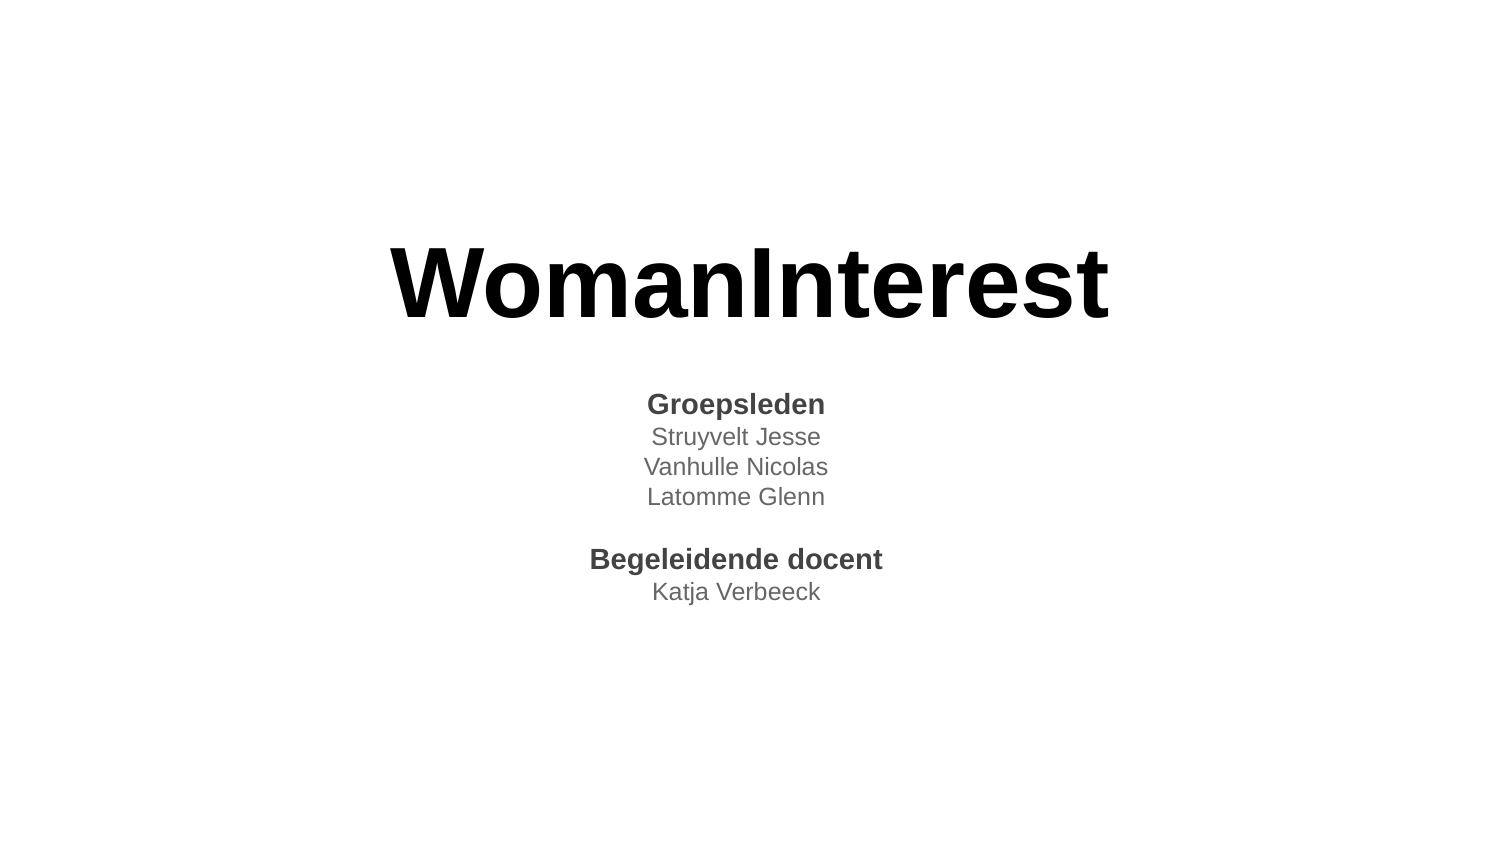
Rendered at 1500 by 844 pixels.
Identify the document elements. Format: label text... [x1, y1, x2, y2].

subtitle Groepsleden Struyvelt Jesse Vanhulle Nicolas Latomme Glenn Begeleidende docent Katja Verbeeck [153, 370, 1320, 635]
title WomanInterest [167, 185, 1333, 353]
